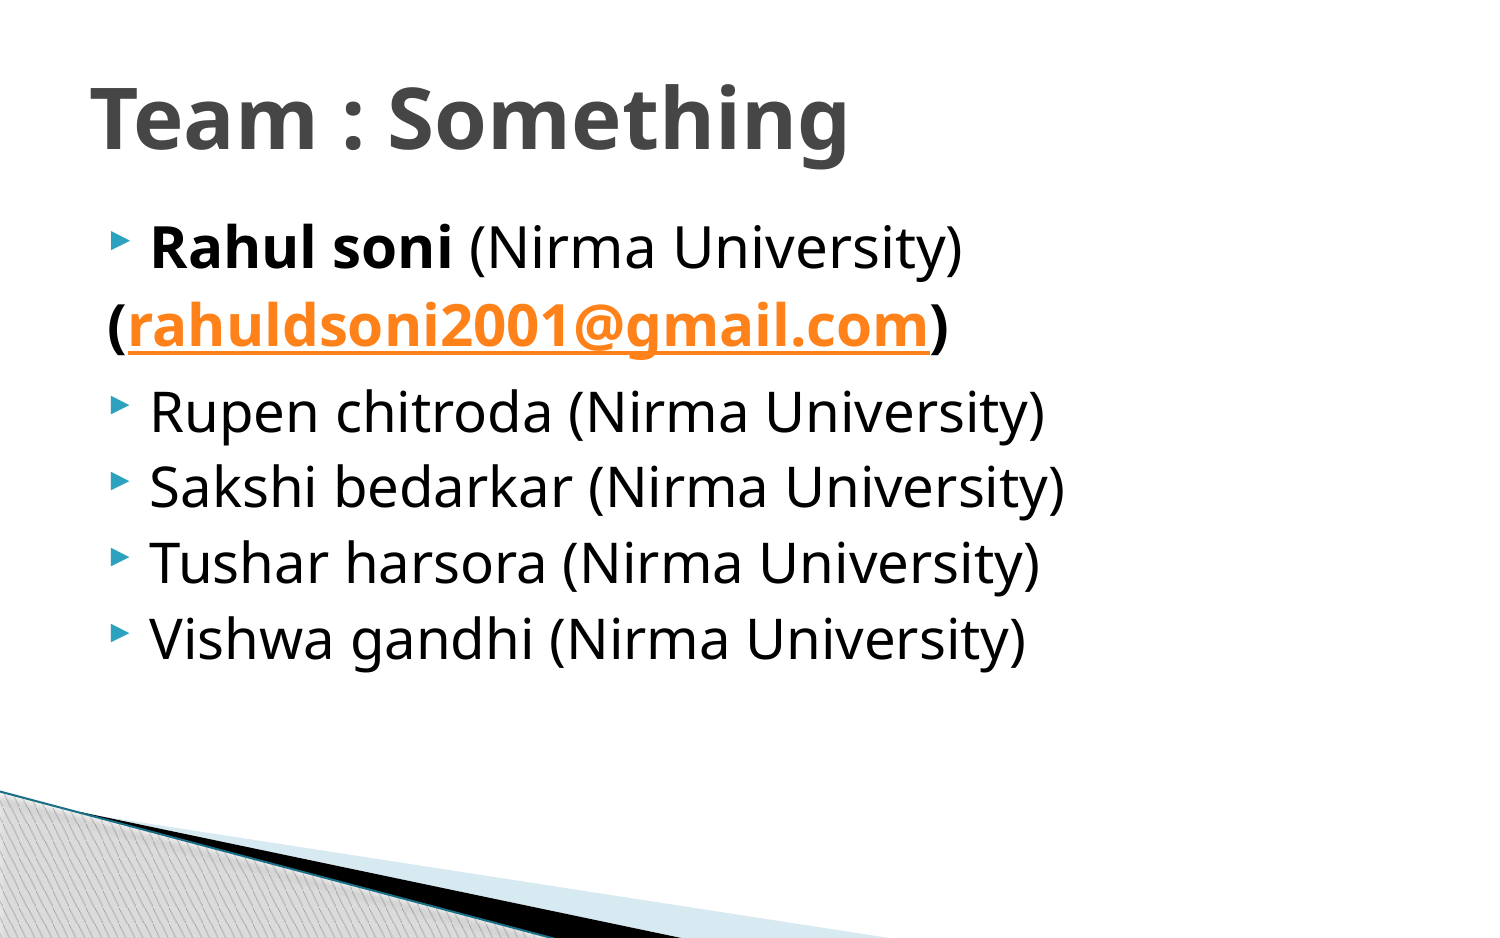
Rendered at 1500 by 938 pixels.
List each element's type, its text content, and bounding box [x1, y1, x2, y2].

title Team : Something [75, 37, 1425, 194]
list Rahul soni (Nirma University) (rahuldsoni2001@gmail.com) Rupen chitroda (Nirma University) Sakshi bedarkar (Nirma University) Tushar harsora (Nirma University) Vishwa gandhi (Nirma University) [75, 202, 1425, 822]
